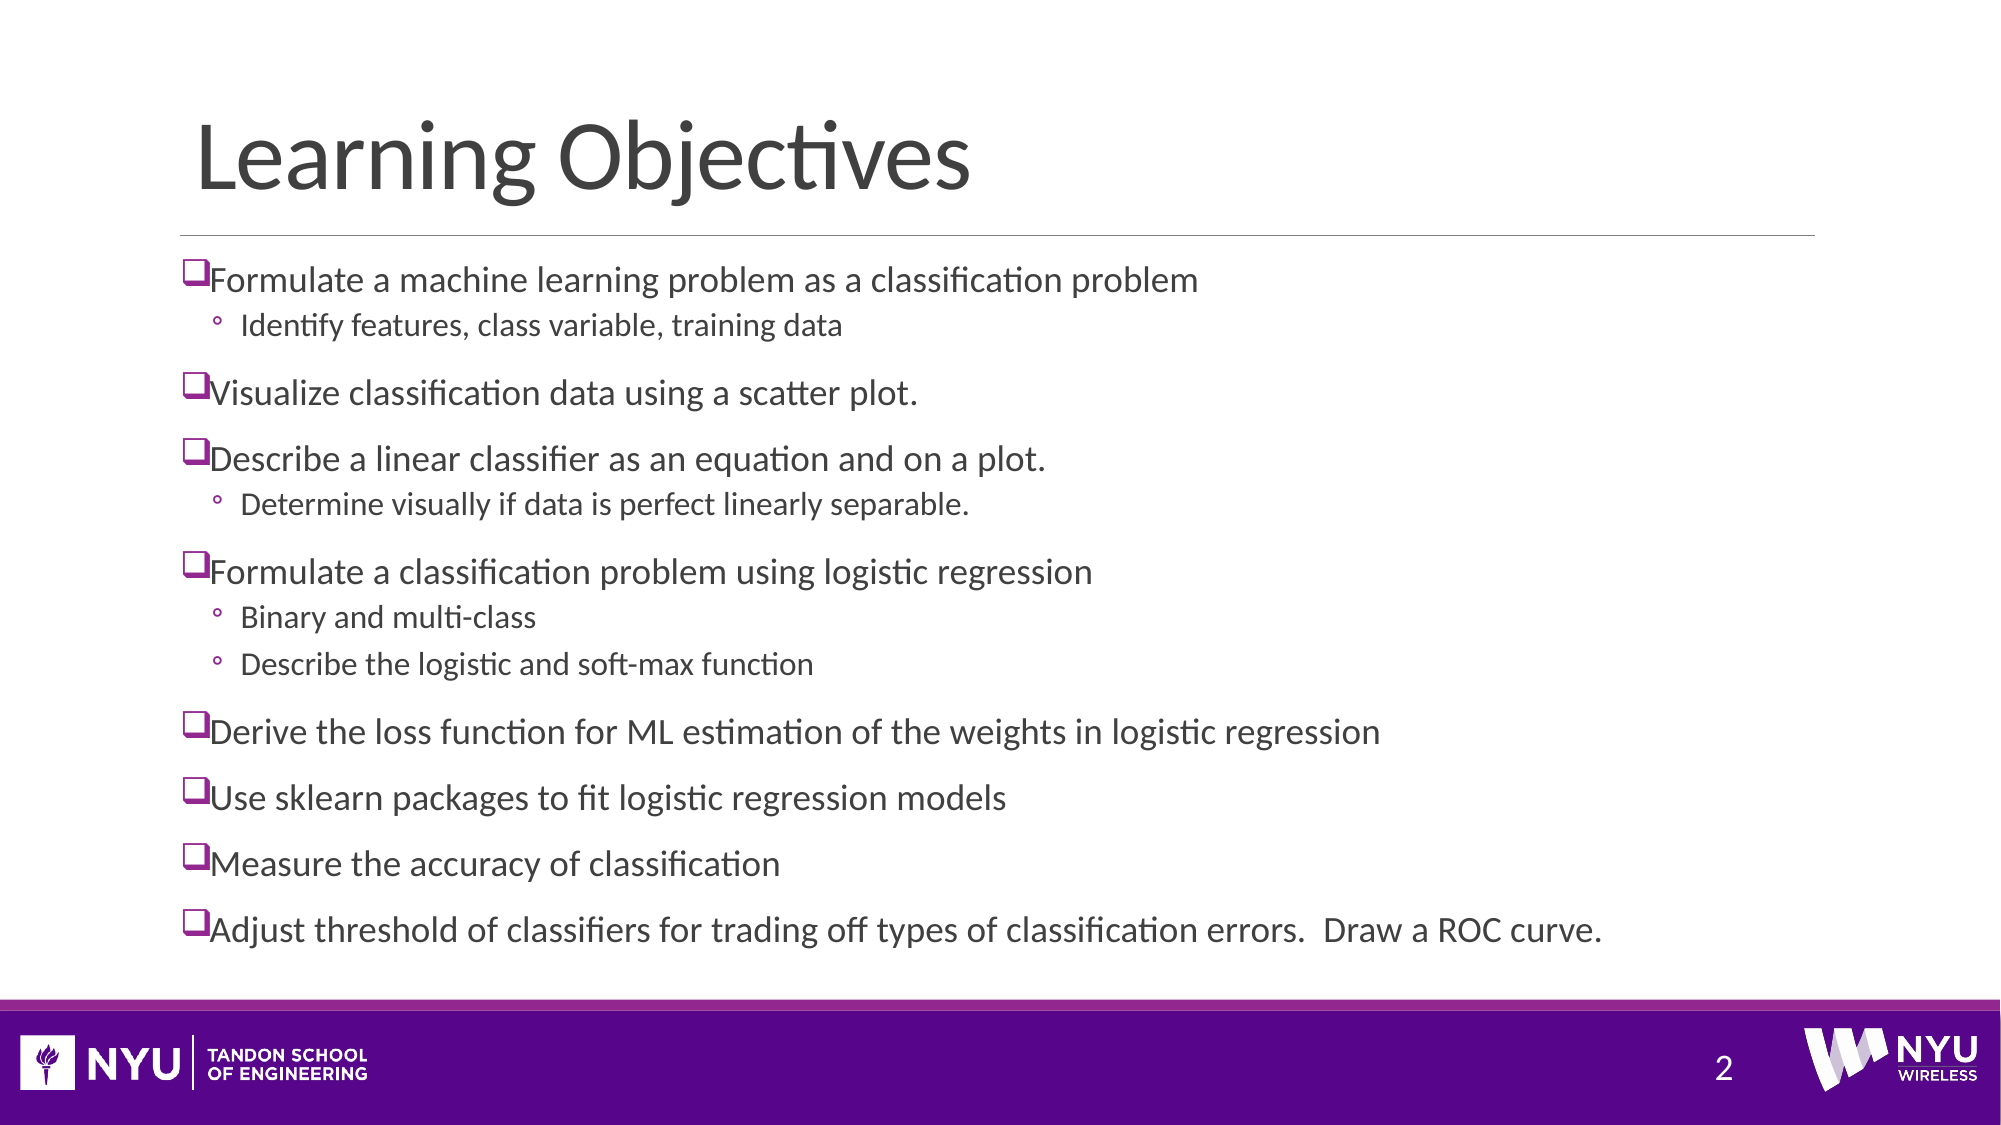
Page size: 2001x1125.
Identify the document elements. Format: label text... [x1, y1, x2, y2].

slide_number 2 [1533, 1035, 1749, 1096]
title Learning Objectives [180, 47, 1830, 218]
list Formulate a machine learning problem as a classification problem Identify features, class variable, training data Visualize classification data using a scatter plot. Describe a linear classifier as an equation and on a plot. Determine visually if data is perfect linearly separable. Formulate a classification problem using logistic regression Binary and multi-class Describe the logistic and soft-max function Derive the loss function for ML estimation of the weights in logistic regression Use sklearn packages to fit logistic regression models Measure the accuracy of classification Adjust threshold of classifiers for trading off types of classification errors. Draw a ROC curve. [180, 252, 1830, 963]
